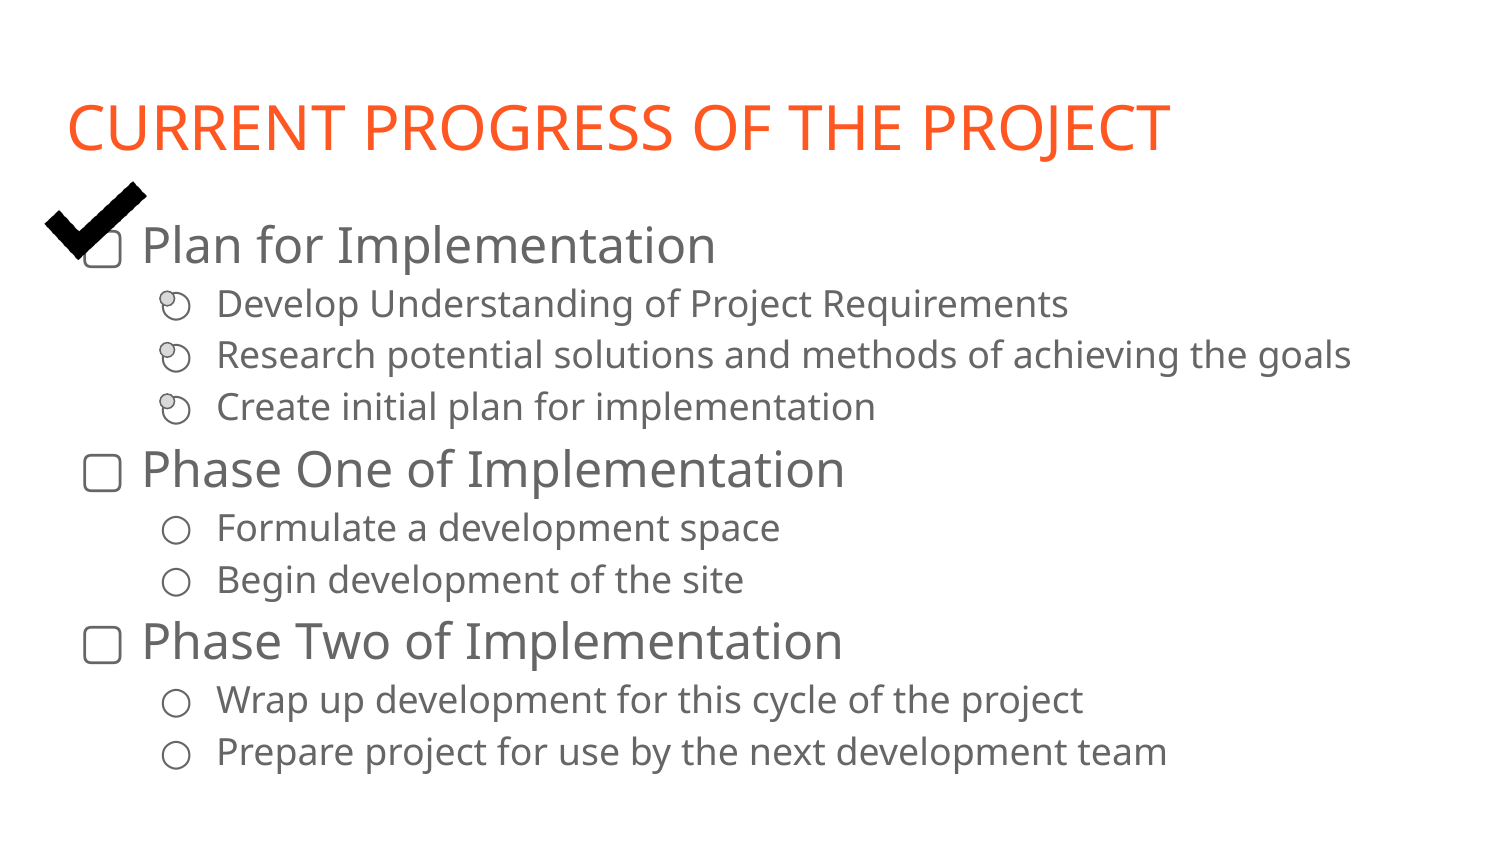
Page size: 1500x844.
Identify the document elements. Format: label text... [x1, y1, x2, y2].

text_box [159, 342, 175, 358]
text_box [159, 393, 175, 409]
picture [41, 166, 150, 276]
text_box [159, 291, 175, 306]
title CURRENT PROGRESS OF THE PROJECT [51, 72, 1449, 167]
list Plan for Implementation Develop Understanding of Project Requirements Research potential solutions and methods of achieving the goals Create initial plan for implementation Phase One of Implementation Formulate a development space Begin development of the site Phase Two of Implementation Wrap up development for this cycle of the project Prepare project for use by the next development team [51, 189, 1449, 750]
